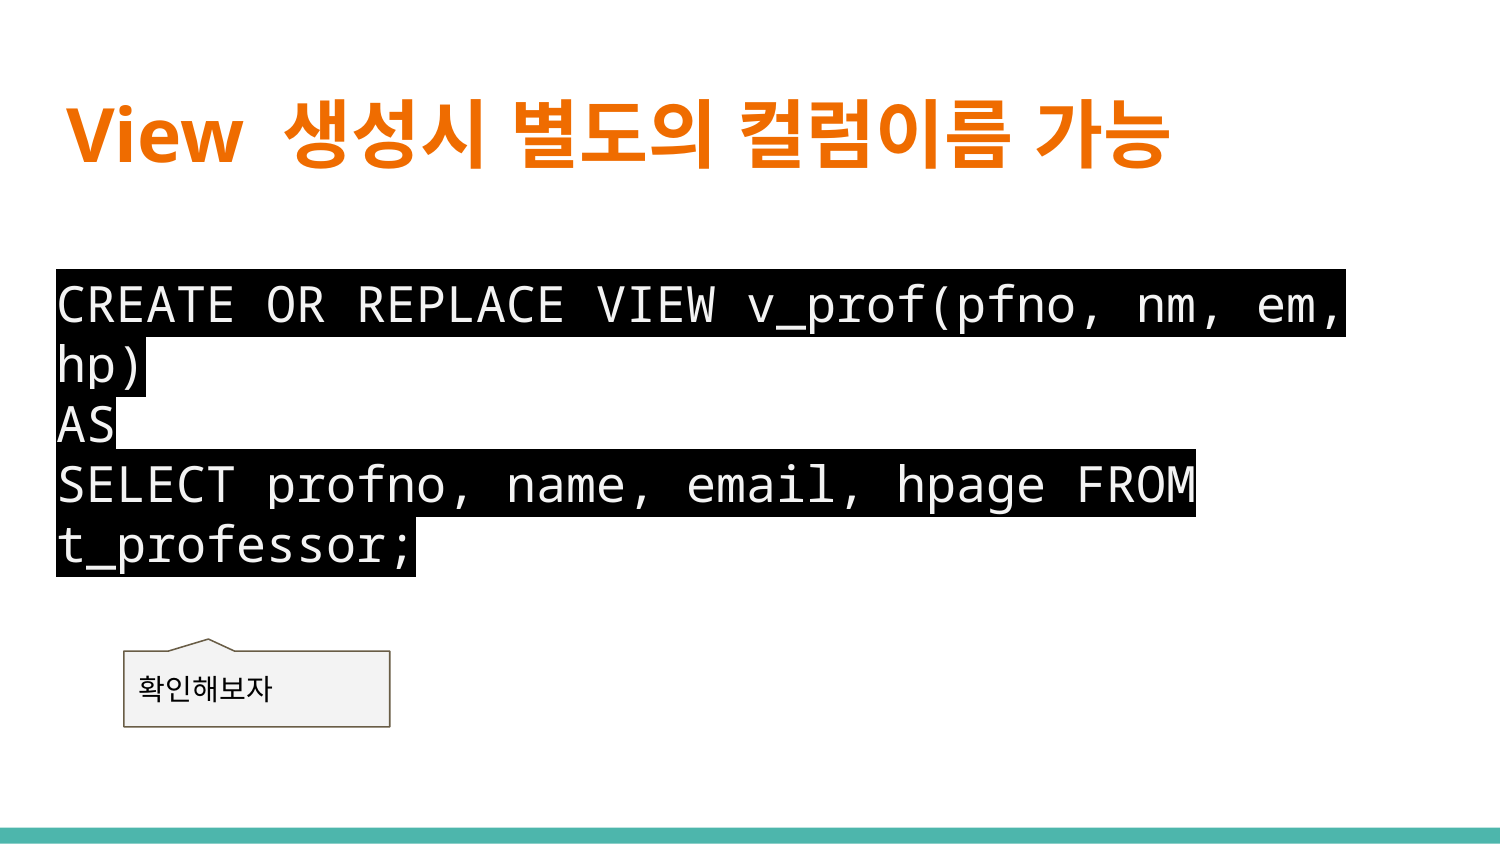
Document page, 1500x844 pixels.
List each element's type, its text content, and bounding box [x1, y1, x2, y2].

text_box 확인해보자 [123, 639, 390, 727]
list CREATE OR REPLACE VIEW v_prof(pfno, nm, em, hp) AS SELECT profno, name, email, hpage FROM t_professor; [41, 257, 1449, 558]
title View 생성시 별도의 컬럼이름 가능 [51, 72, 1449, 189]
